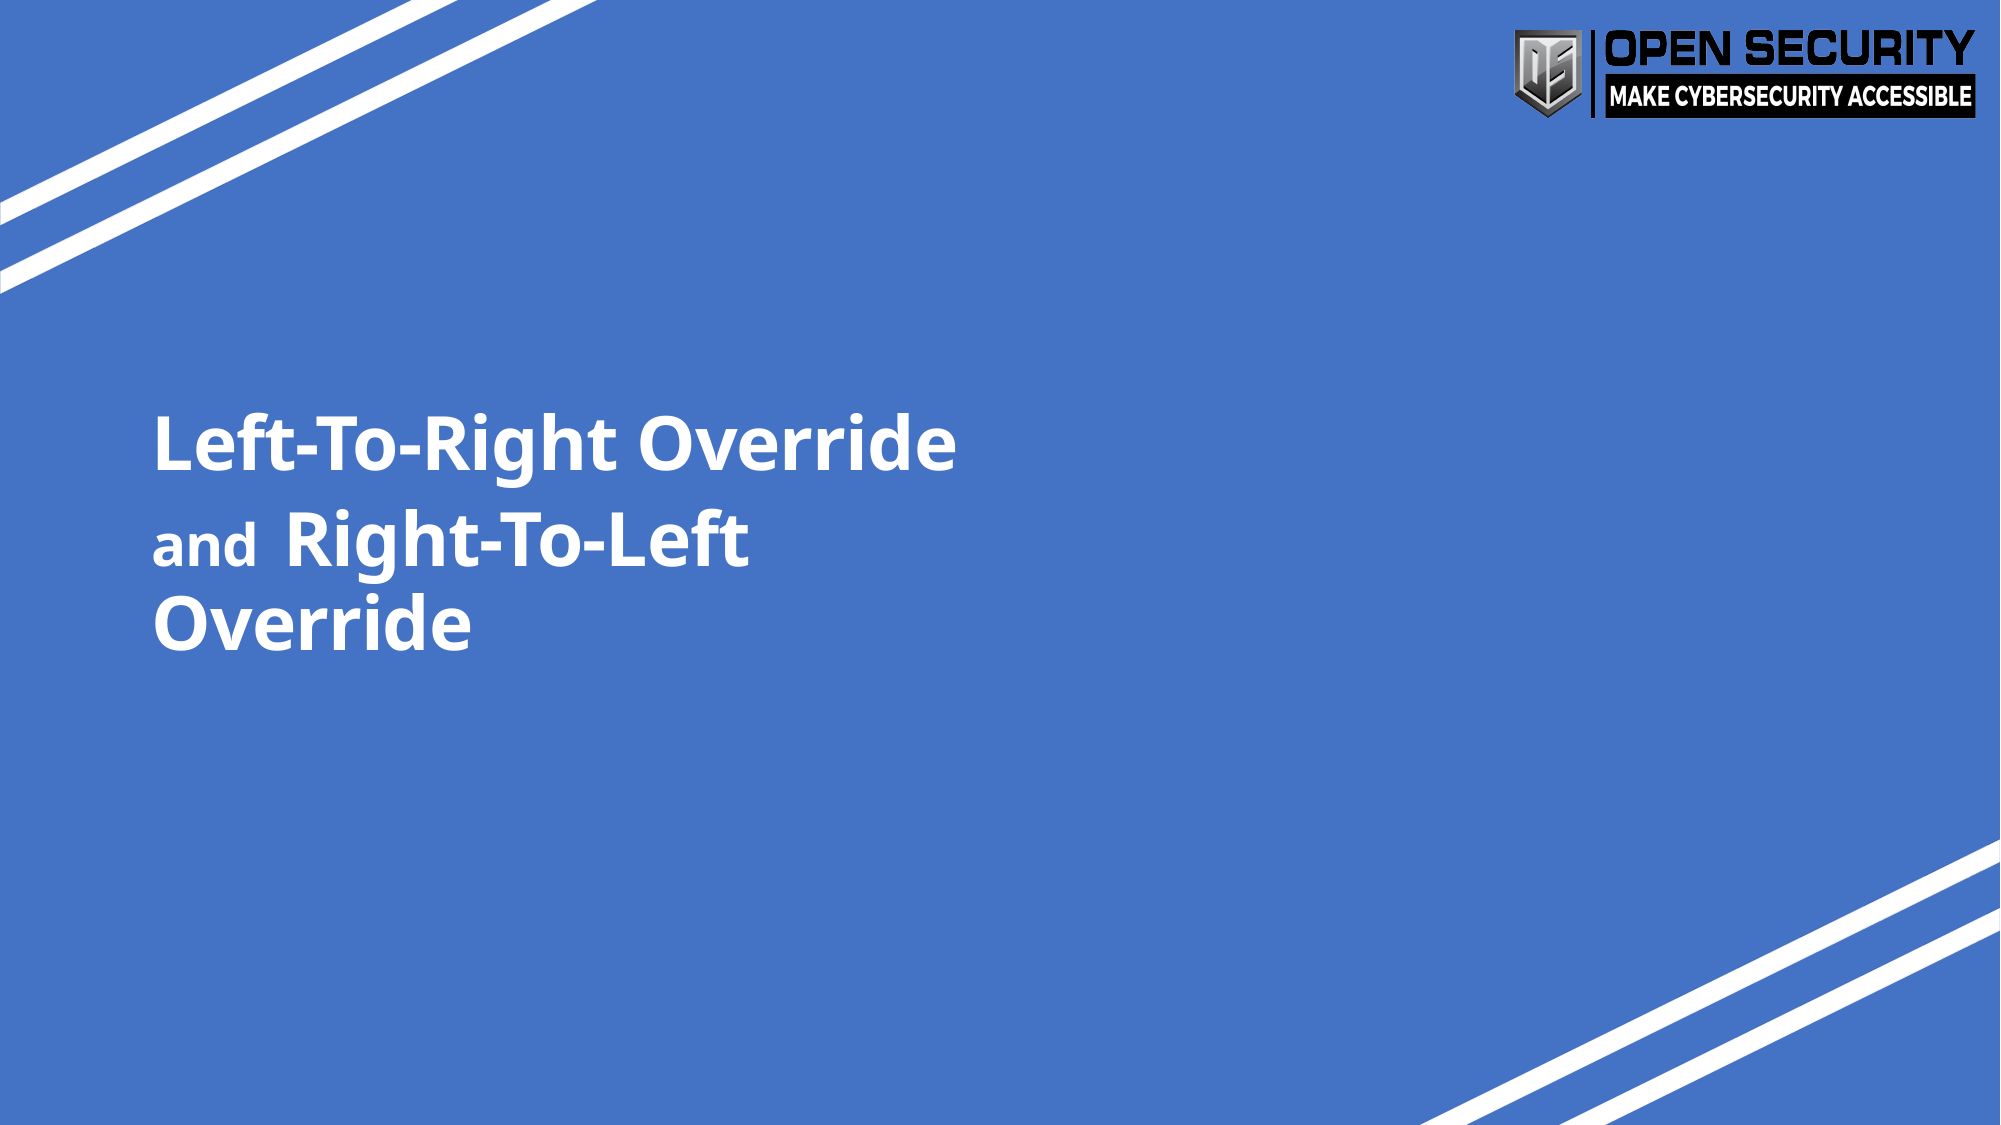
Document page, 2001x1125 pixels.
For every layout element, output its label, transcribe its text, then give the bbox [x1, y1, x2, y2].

list [878, 59, 1863, 1014]
picture [0, 0, 2000, 1125]
title Left-To-Right Override and Right-To-Left Override [136, 59, 878, 1014]
